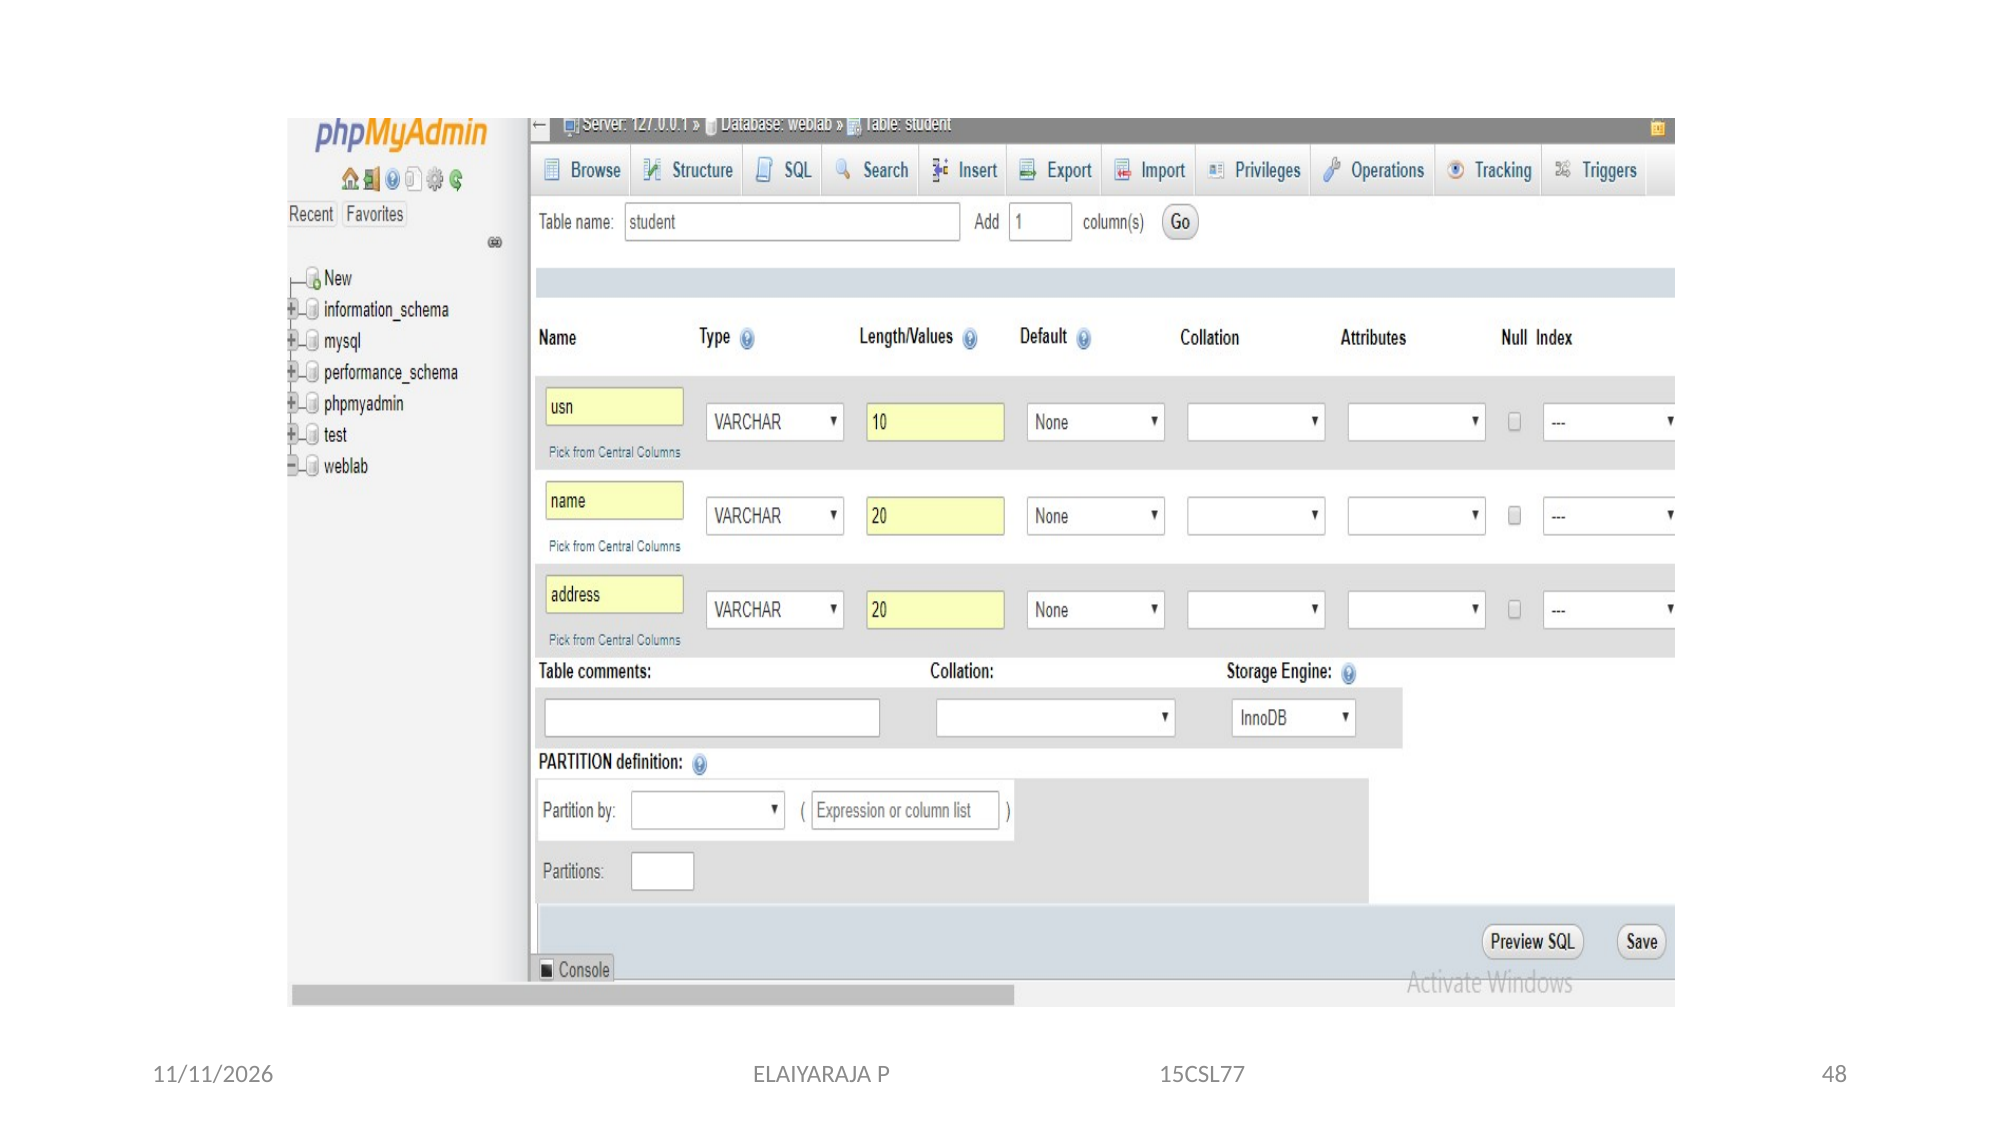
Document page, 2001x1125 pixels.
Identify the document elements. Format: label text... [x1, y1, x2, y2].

footer ELAIYARAJA P 15CSL77 [662, 1042, 1338, 1103]
text_box [287, 118, 1675, 1007]
slide_number 48 [1412, 1042, 1863, 1103]
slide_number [137, 1042, 588, 1103]
